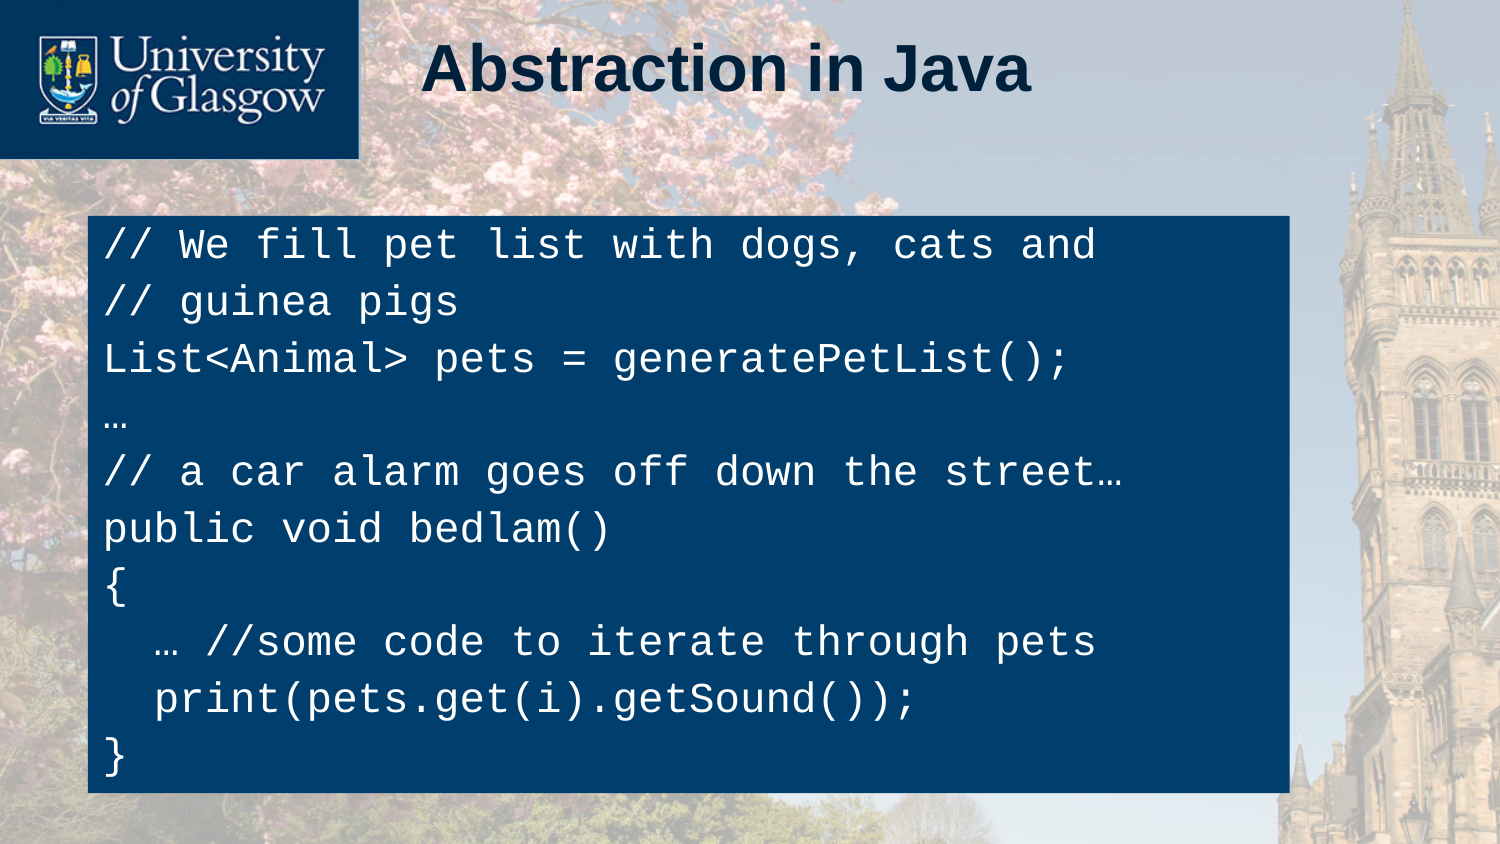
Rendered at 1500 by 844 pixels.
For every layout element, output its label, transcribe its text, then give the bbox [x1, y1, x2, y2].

list // We fill pet list with dogs, cats and // guinea pigs List<Animal> pets = generatePetList(); … // a car alarm goes off down the street… public void bedlam() { … //some code to iterate through pets print(pets.get(i).getSound()); } [87, 215, 1290, 794]
picture [0, 0, 358, 159]
title Abstraction in Java [405, 29, 1395, 113]
